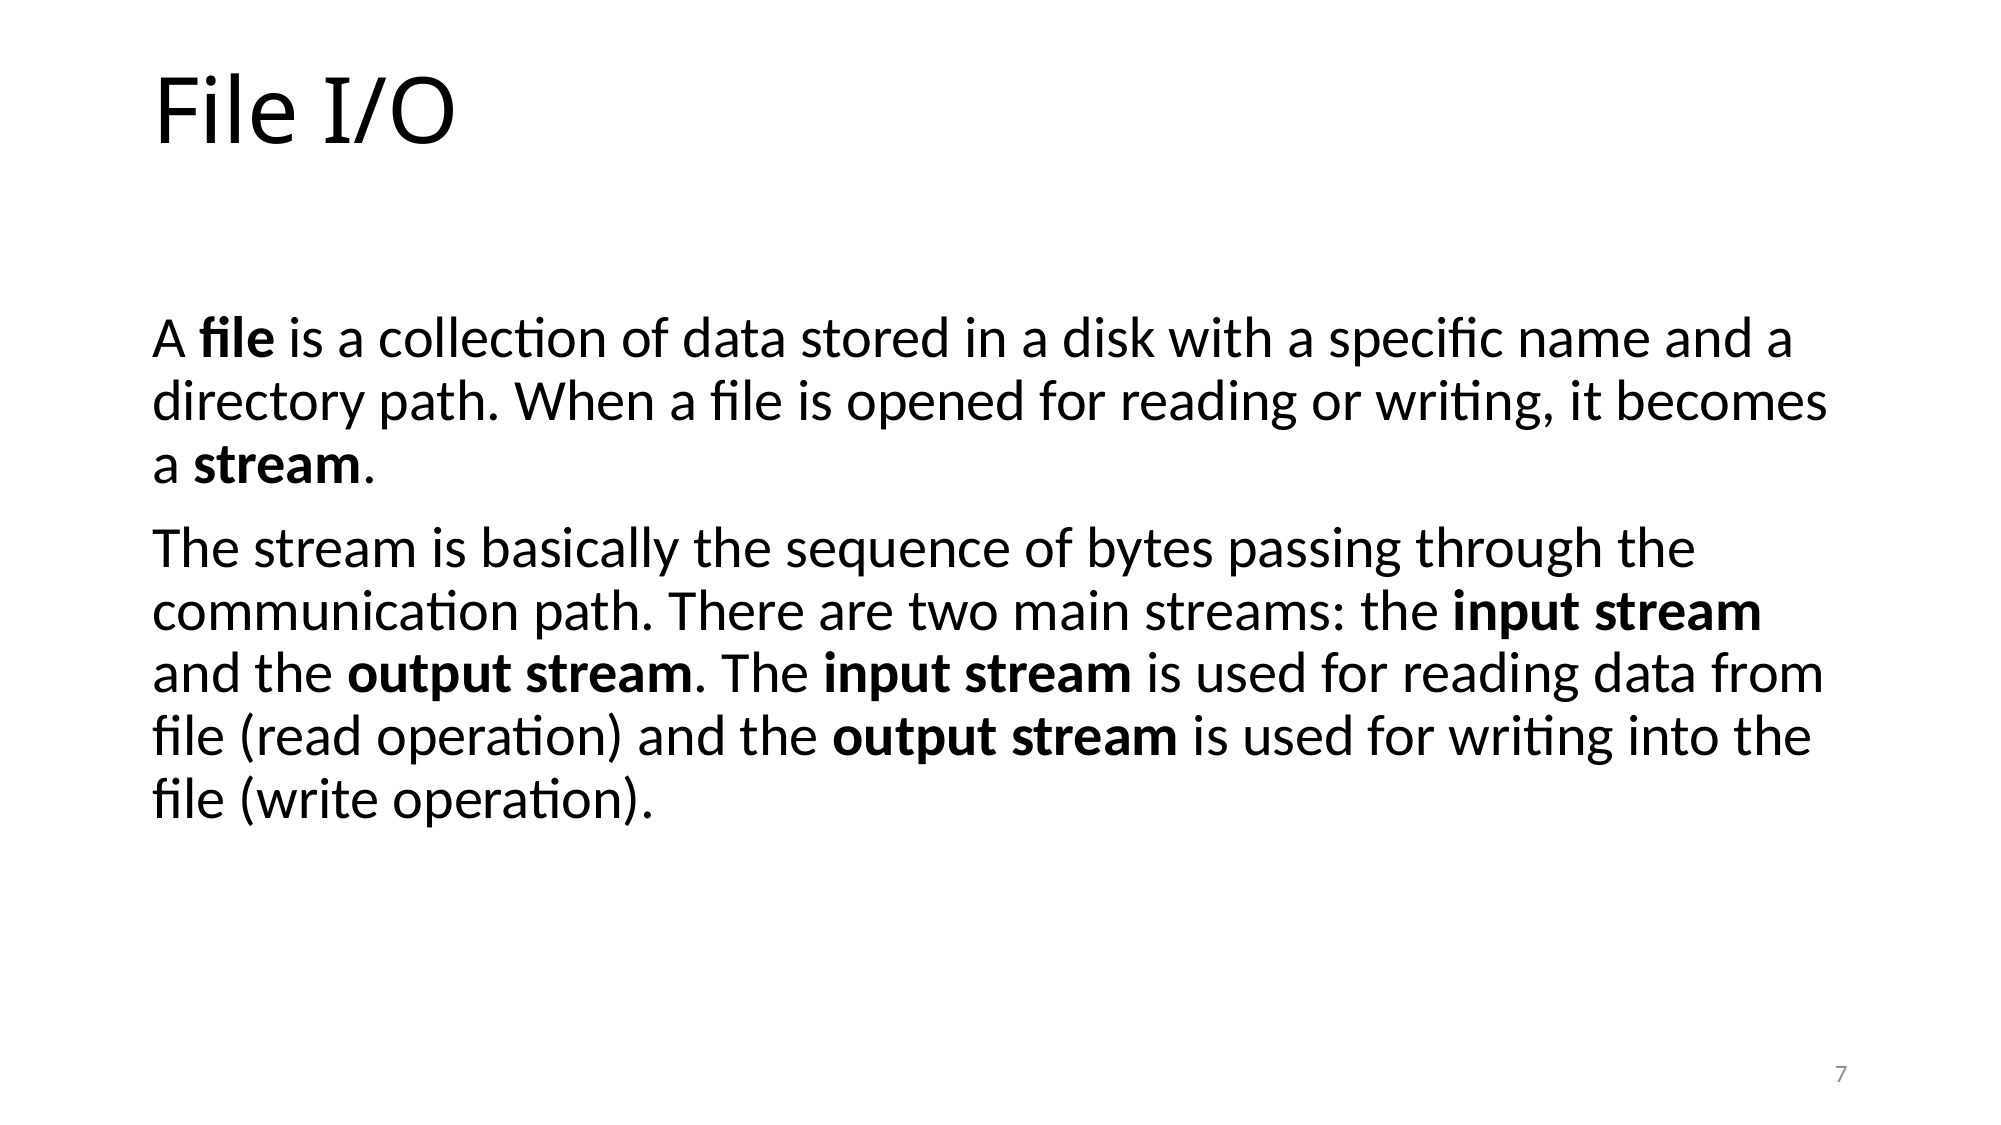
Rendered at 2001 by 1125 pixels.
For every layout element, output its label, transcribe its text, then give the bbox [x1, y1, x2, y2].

list A file is a collection of data stored in a disk with a specific name and a directory path. When a file is opened for reading or writing, it becomes a stream. The stream is basically the sequence of bytes passing through the communication path. There are two main streams: the input stream and the output stream. The input stream is used for reading data from file (read operation) and the output stream is used for writing into the file (write operation). [137, 299, 1863, 1014]
title File I/O [137, 59, 1863, 278]
slide_number 7 [1412, 1042, 1863, 1103]
